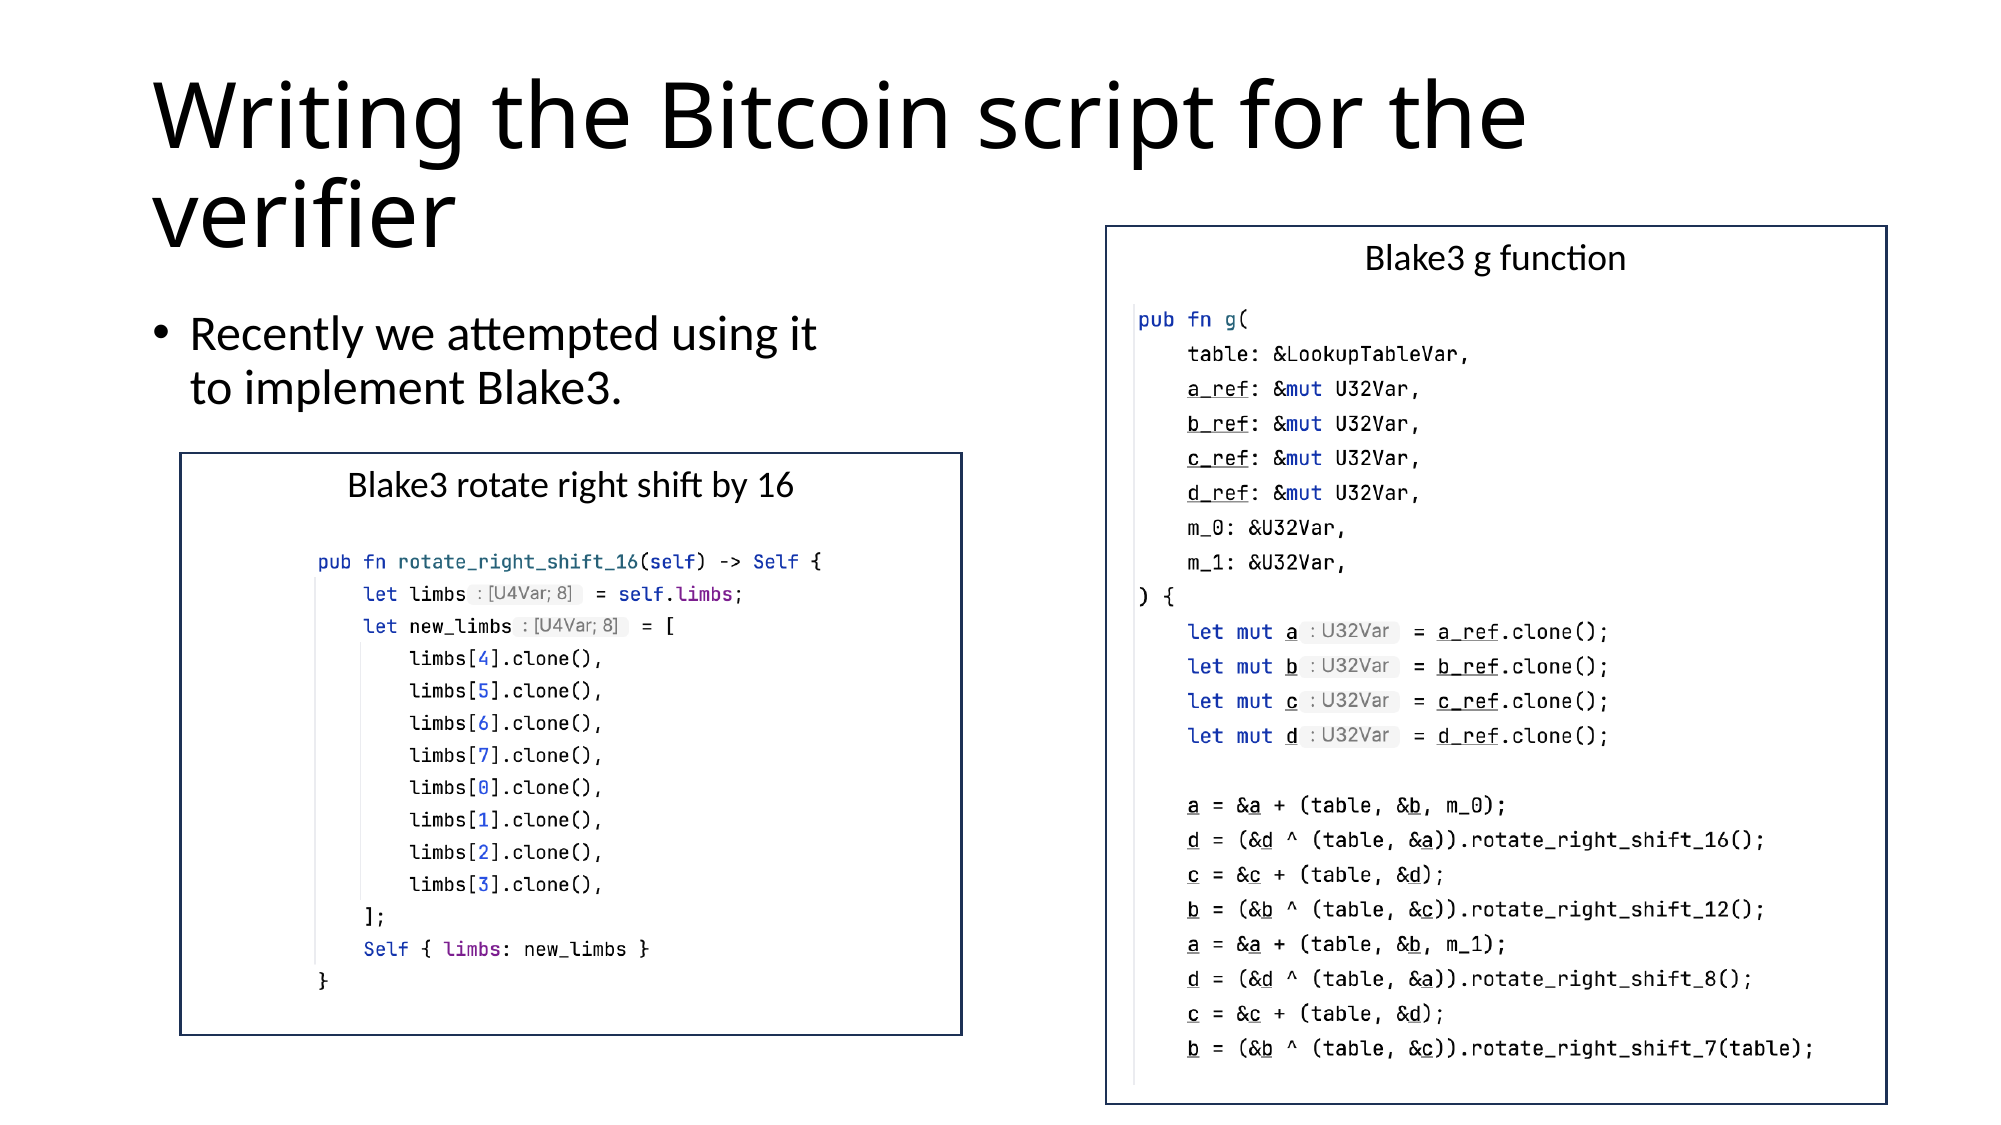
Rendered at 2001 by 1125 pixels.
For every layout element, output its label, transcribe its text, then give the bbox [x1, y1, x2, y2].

title Writing the Bitcoin script for the verifier [137, 59, 1863, 278]
text_box Blake3 g function [1105, 225, 1888, 1105]
text_box Blake3 rotate right shift by 16 [179, 452, 963, 1036]
picture [1125, 304, 1867, 1085]
picture [308, 546, 834, 995]
list Recently we attempted using it to implement Blake3. [137, 299, 878, 1014]
